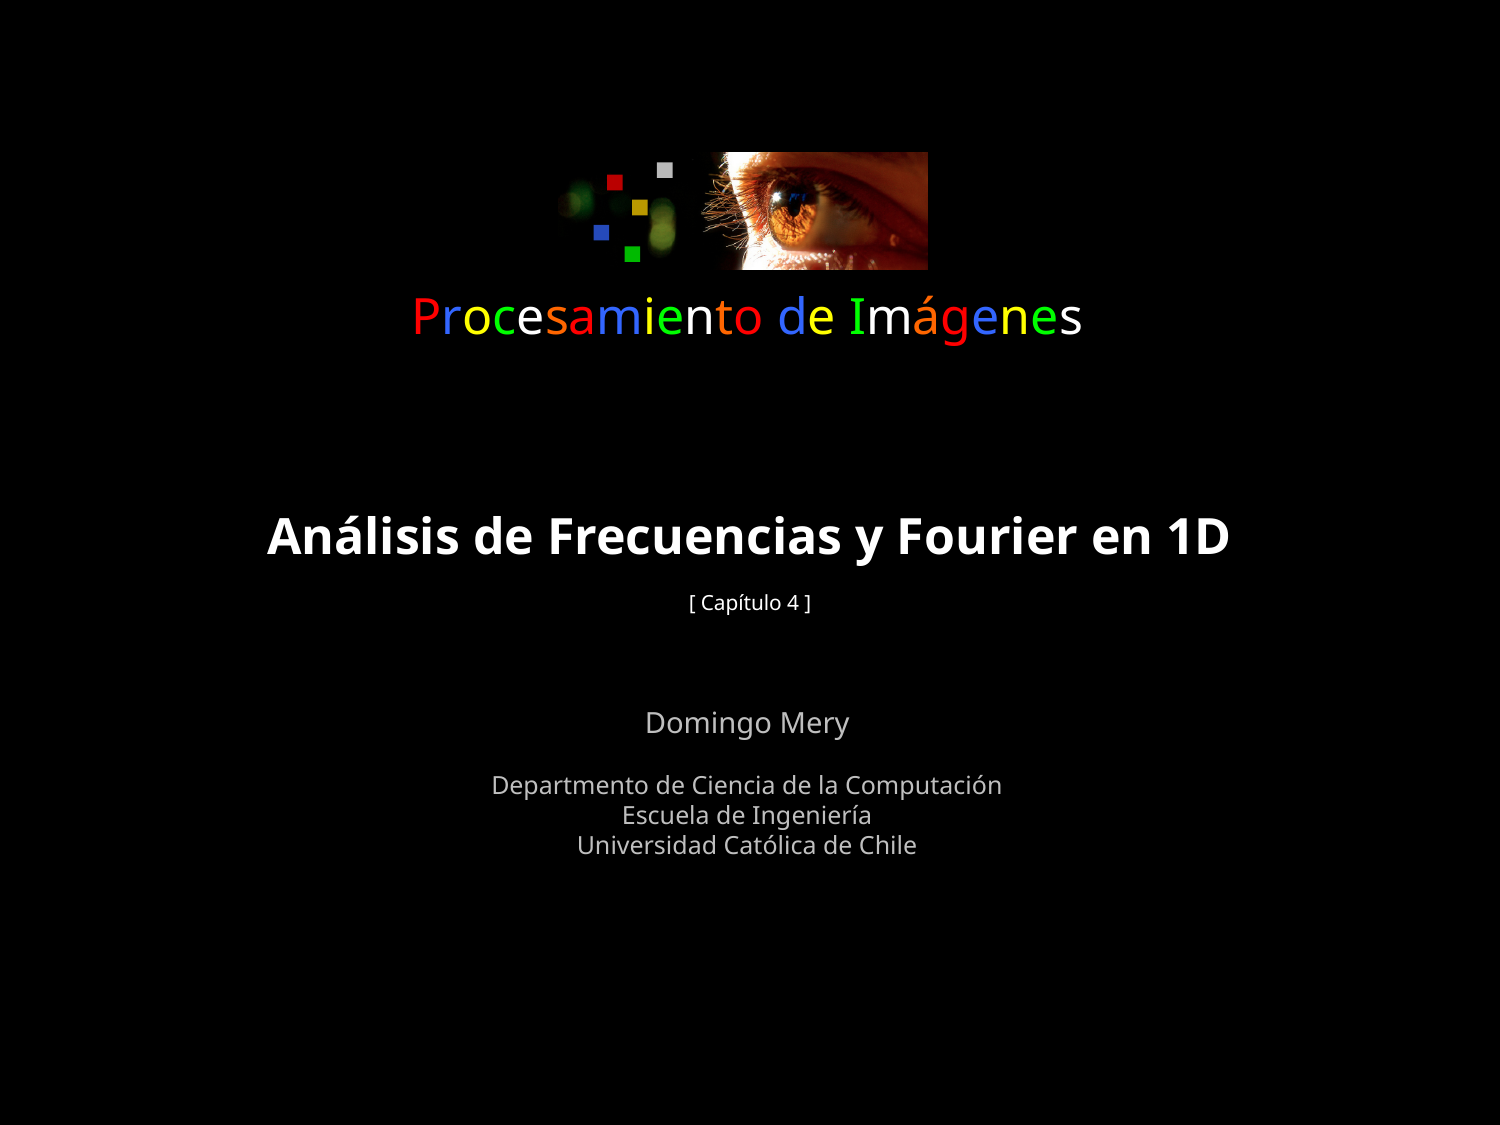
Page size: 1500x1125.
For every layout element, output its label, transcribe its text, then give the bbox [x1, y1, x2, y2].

text_box Procesamiento de Imágenes Domingo Mery Departmento de Ciencia de la Computación Escuela de Ingeniería Universidad Católica de Chile [397, 277, 1098, 497]
text_box Análisis de Frecuencias y Fourier en 1D [ Capítulo 4 ] [0, 497, 1500, 622]
picture [557, 152, 928, 270]
text_box Procesamiento de Imágenes Domingo Mery Departmento de Ciencia de la Computación Escuela de Ingeniería Universidad Católica de Chile [397, 622, 1098, 867]
